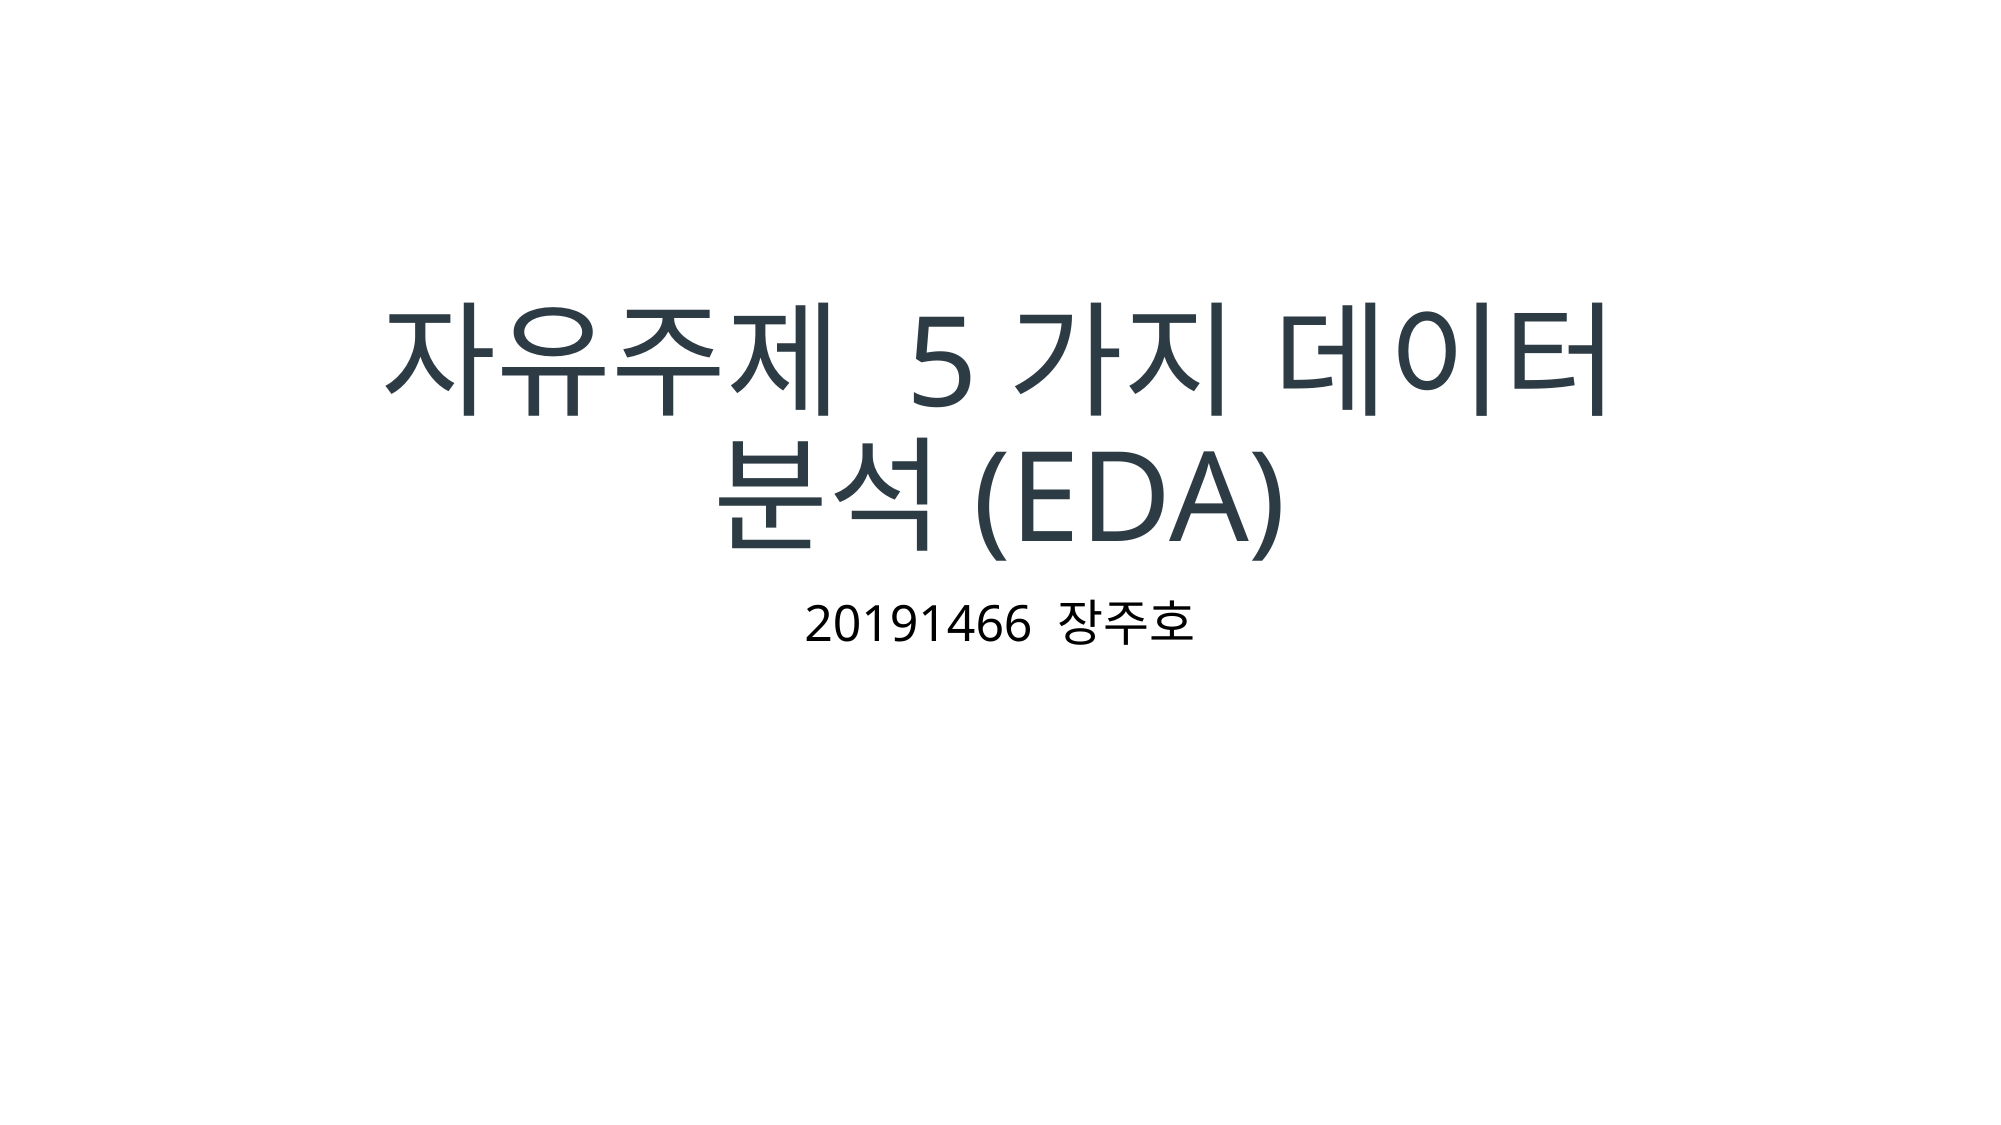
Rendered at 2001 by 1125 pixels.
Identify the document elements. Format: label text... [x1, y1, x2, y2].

title 자유주제 5가지 데이터 분석(EDA) [249, 184, 1750, 576]
subtitle 20191466 장주호 [249, 590, 1750, 863]
